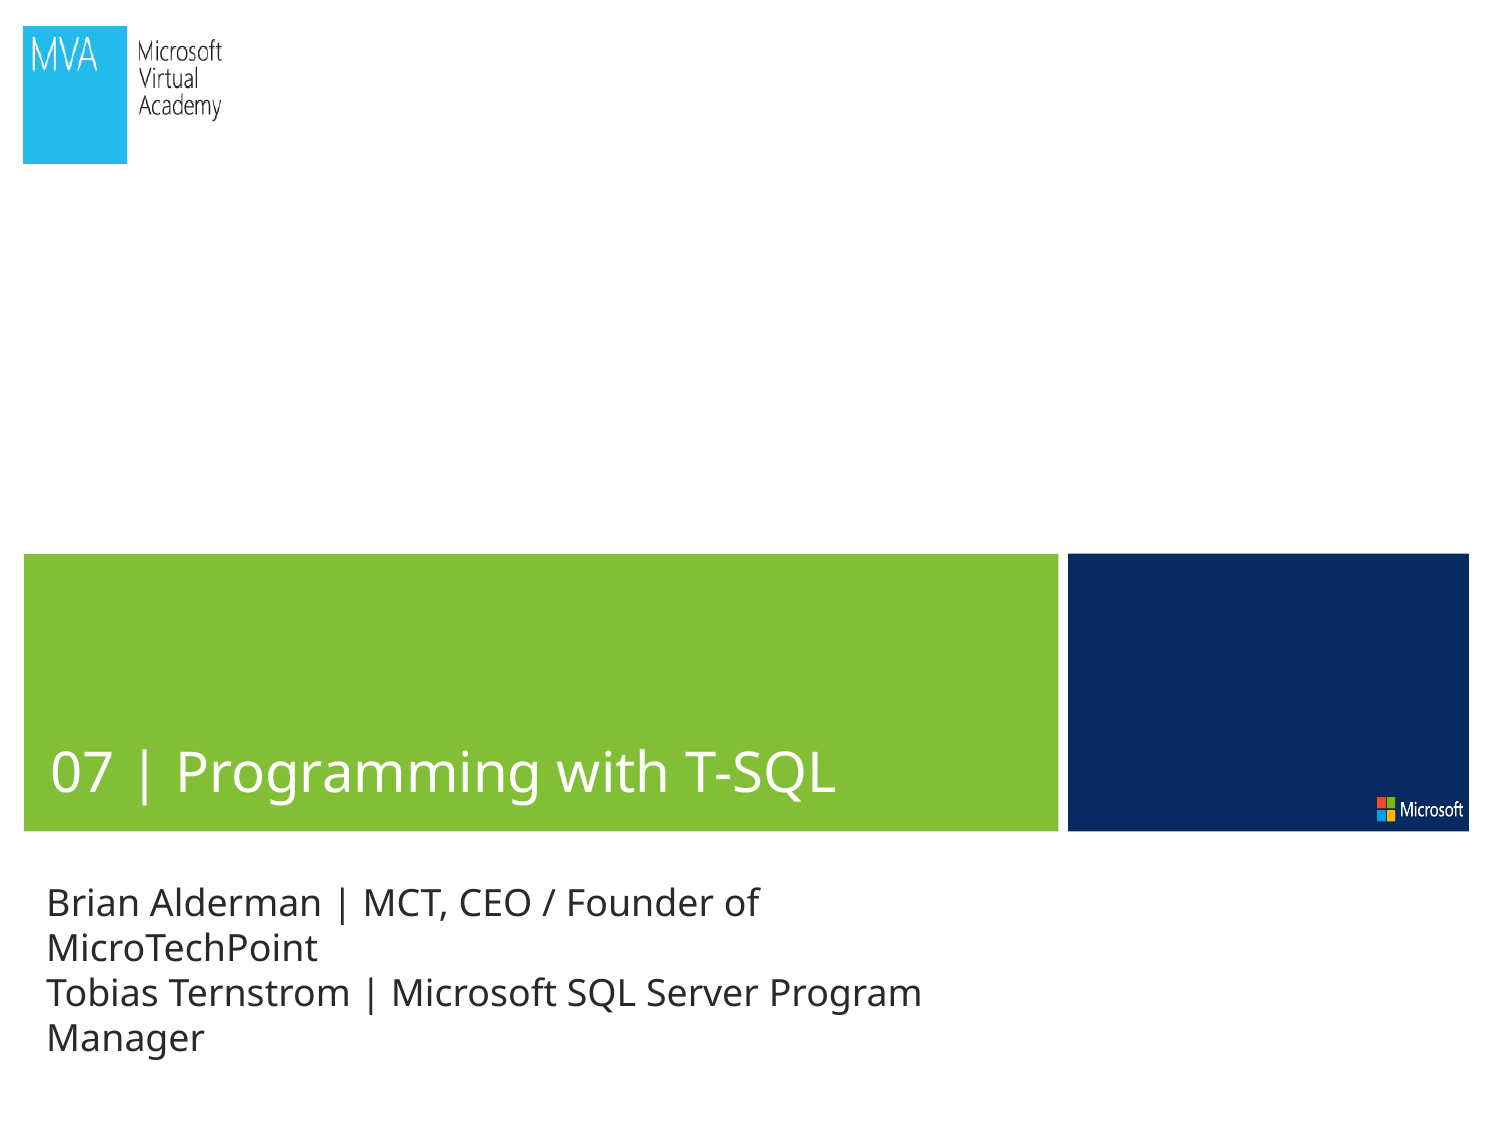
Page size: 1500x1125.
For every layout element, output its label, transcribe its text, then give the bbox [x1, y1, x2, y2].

subtitle Brian Alderman | MCT, CEO / Founder of MicroTechPoint Tobias Ternstrom | Microsoft SQL Server Program Manager [23, 841, 1059, 1082]
picture [1375, 790, 1467, 827]
list 07 | Programming with T-SQL [35, 568, 1047, 813]
picture [23, 26, 281, 164]
